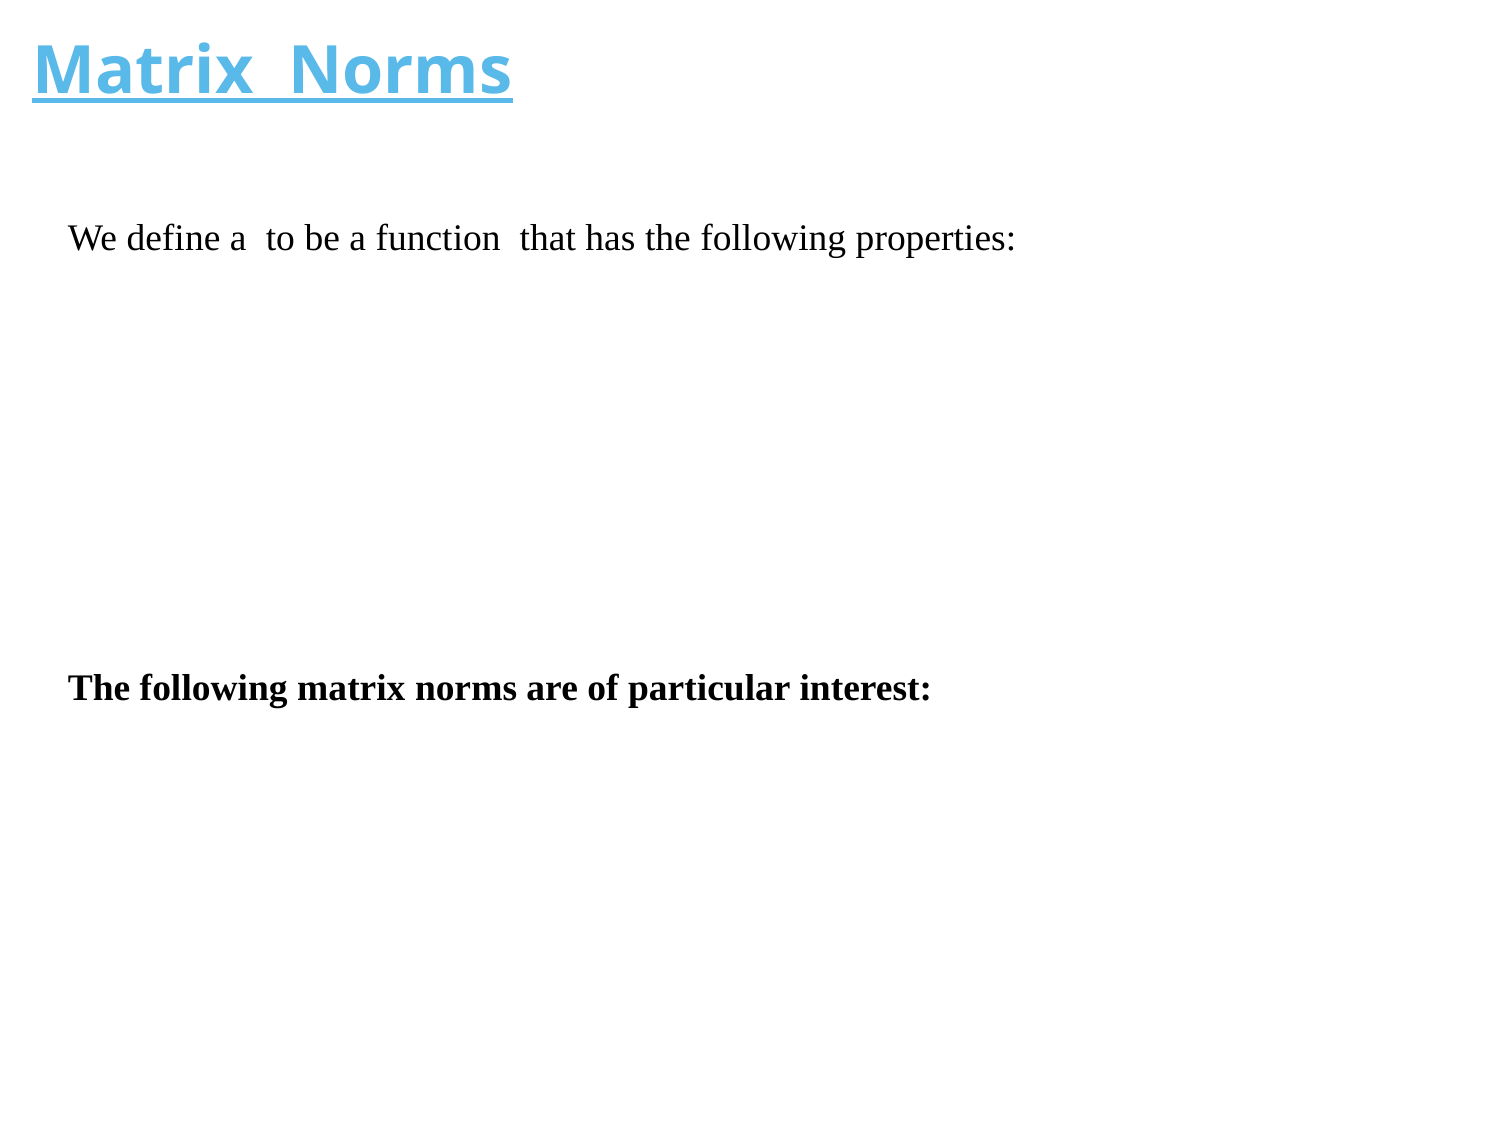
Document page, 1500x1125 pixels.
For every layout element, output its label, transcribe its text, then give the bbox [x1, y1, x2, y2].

text_box Matrix Norms [17, 19, 1500, 114]
